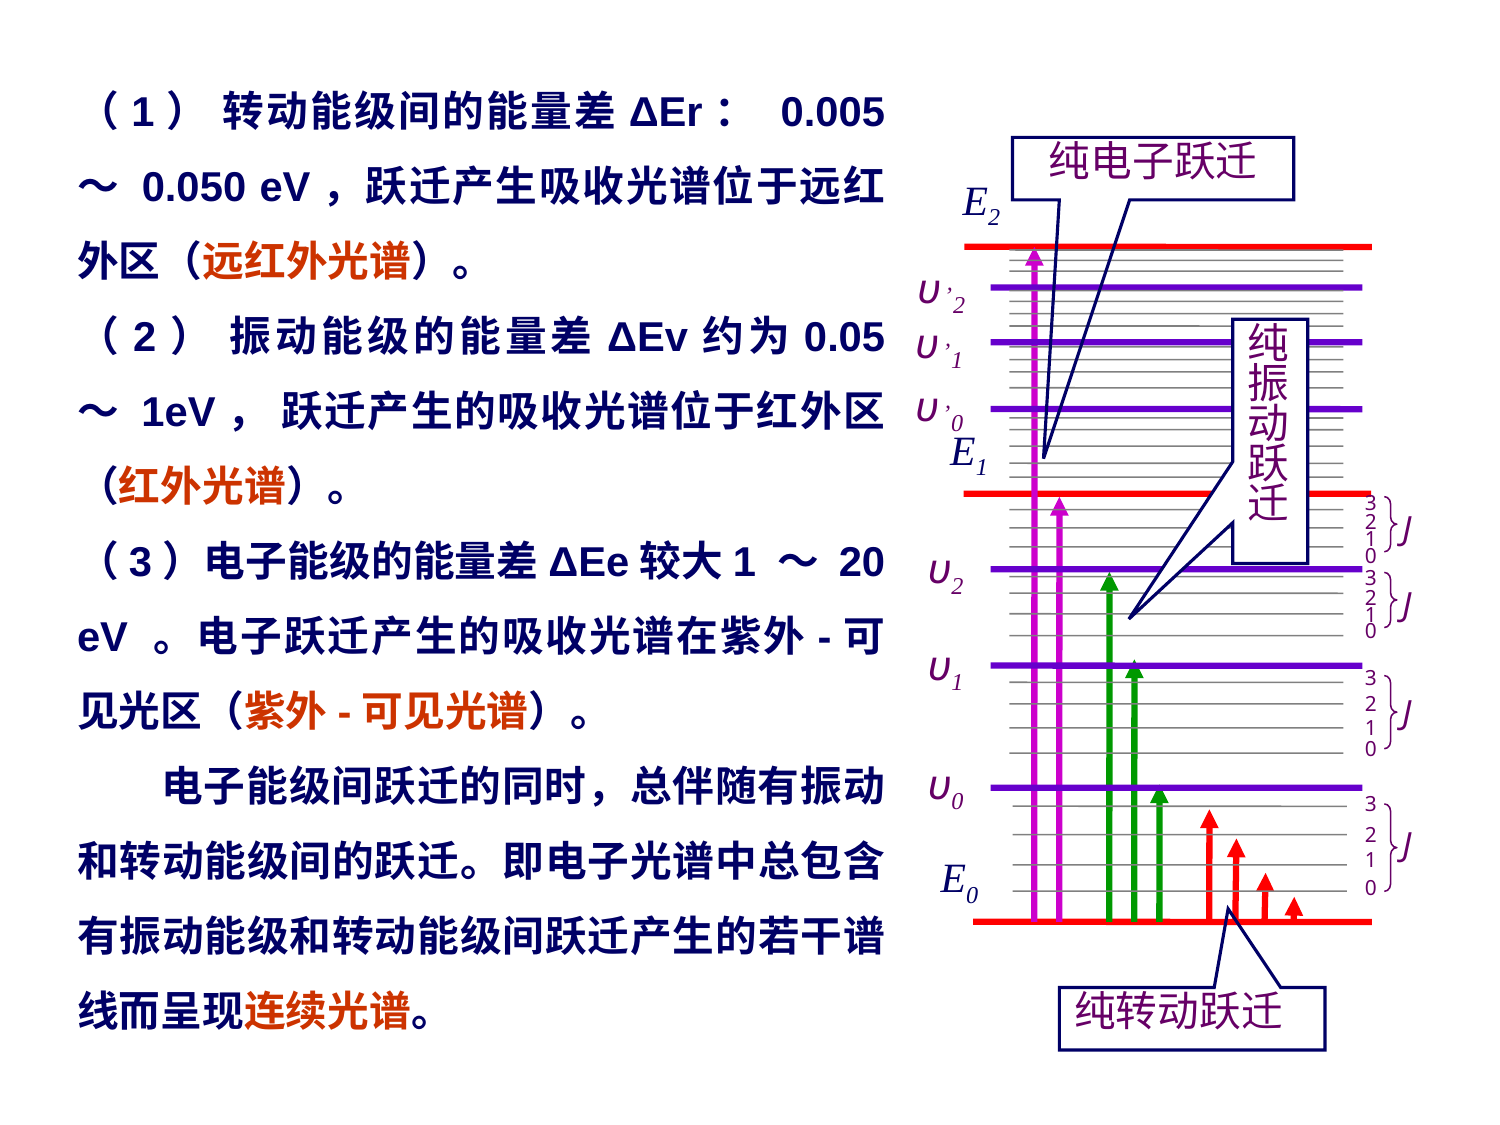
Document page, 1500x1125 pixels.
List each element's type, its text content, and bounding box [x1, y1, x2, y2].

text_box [1109, 917, 1160, 923]
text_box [1209, 917, 1295, 923]
text_box 纯转动跃迁 [1059, 932, 1325, 1050]
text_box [1063, 917, 1104, 922]
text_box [1163, 917, 1204, 922]
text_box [1299, 917, 1373, 922]
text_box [1009, 249, 1438, 909]
text_box 纯电子跃迁 [1012, 137, 1294, 175]
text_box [1034, 917, 1060, 922]
text_box （1） 转动能级间的能量差ΔΕr： 0.005 ～ 0.050 eV，跃迁产生吸收光谱位于远红外区（远红外光谱）。 （2） 振动能级的能量差ΔΕv约为0.05 ～ 1eV， 跃迁产生的吸收光谱位于红外区（红外光谱）。 （3）电子能级的能量差ΔΕe较大1 ～ 20 eV 。电子跃迁产生的吸收光谱在紫外-可见光区（紫外-可见光谱）。 电子能级间跃迁的同时，总伴随有振动和转动能级间的跃迁。即电子光谱中总包含有振动能级和转动能级间跃迁产生的若干谱线而呈现连续光谱。 [62, 52, 900, 1043]
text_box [909, 823, 1029, 922]
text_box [909, 176, 1373, 252]
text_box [899, 253, 1004, 816]
